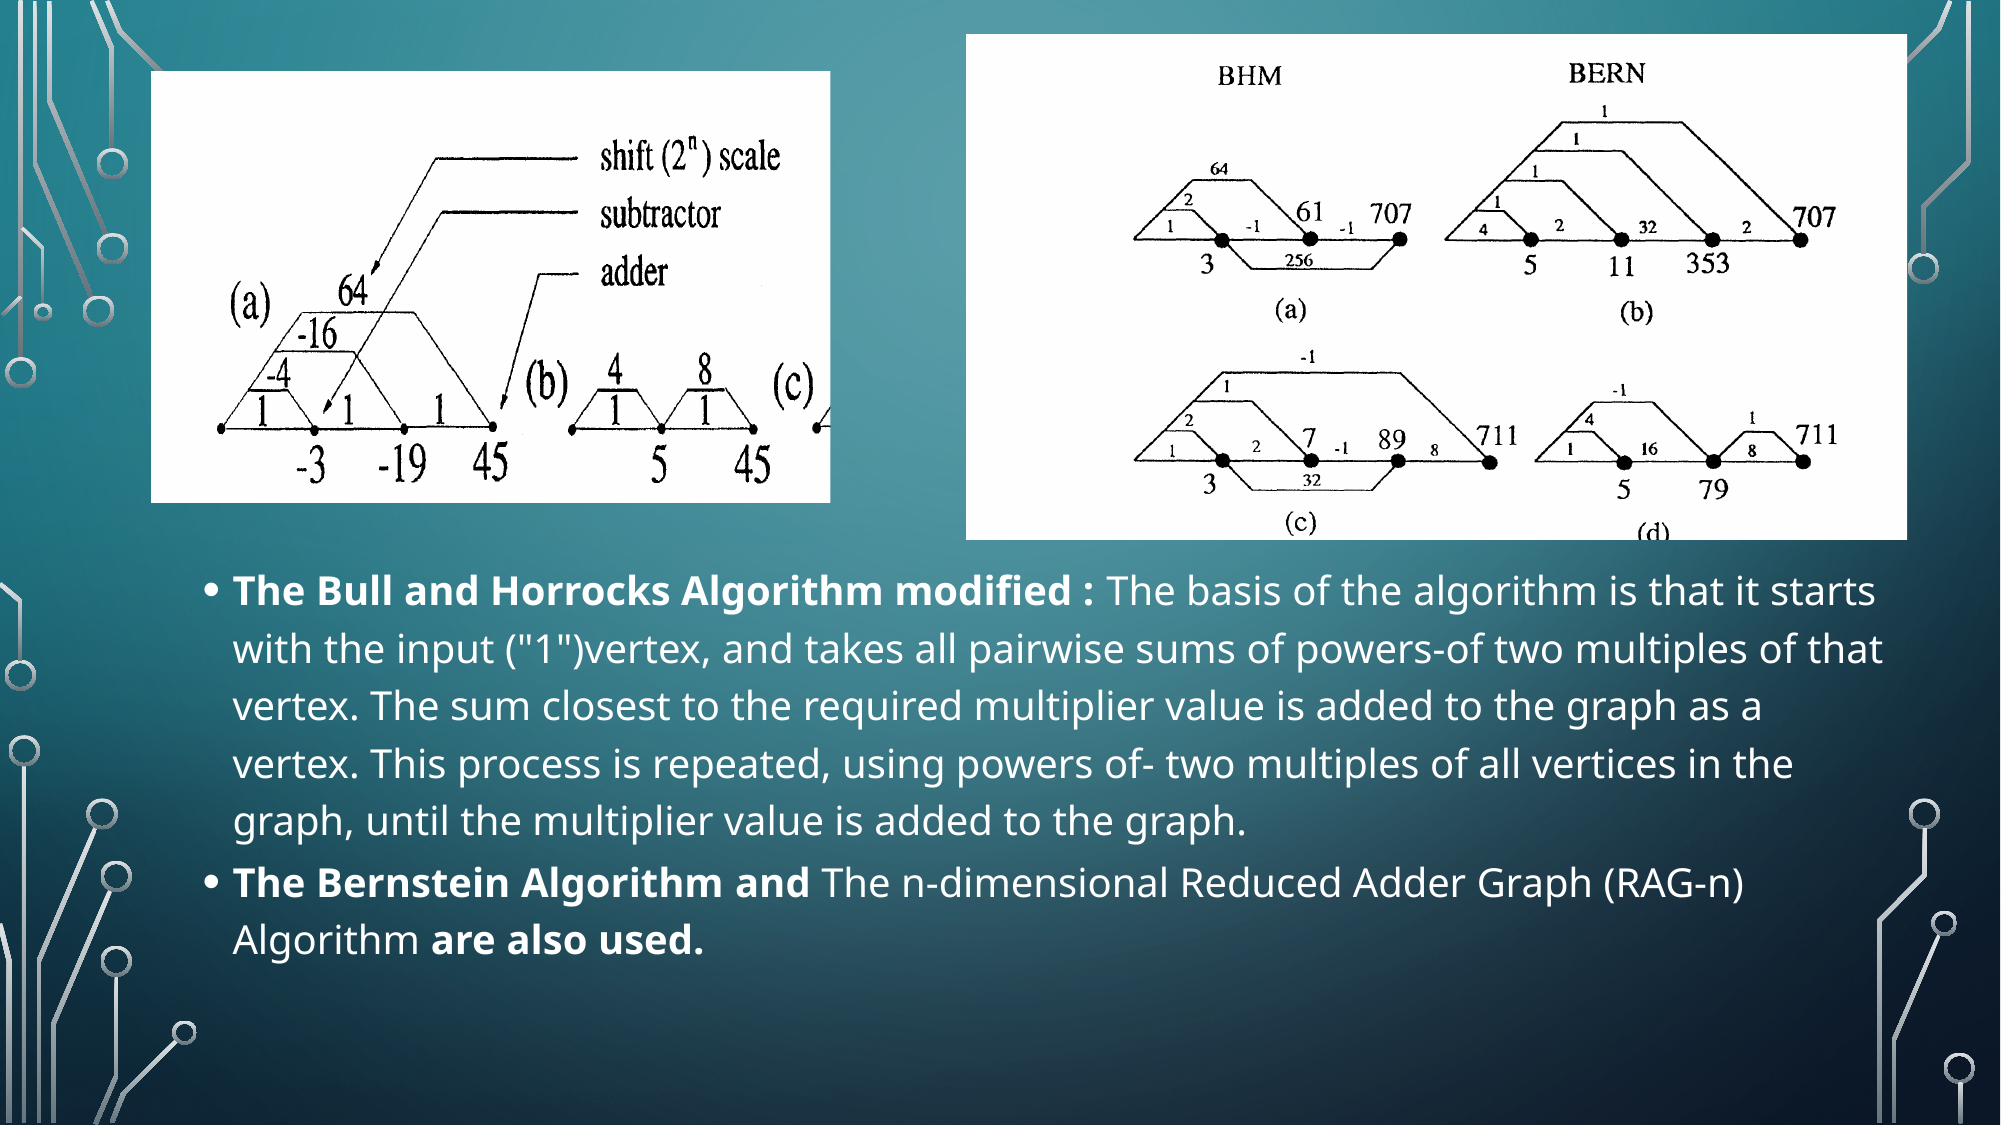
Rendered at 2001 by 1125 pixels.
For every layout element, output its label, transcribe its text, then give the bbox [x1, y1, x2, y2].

picture [965, 33, 1908, 540]
picture [150, 71, 831, 503]
list The Bull and Horrocks Algorithm modified : The basis of the algorithm is that it starts with the input ("1")vertex, and takes all pairwise sums of powers-of two multiples of that vertex. The sum closest to the required multiplier value is added to the graph as a vertex. This process is repeated, using powers of- two multiples of all vertices in the graph, until the multiplier value is added to the graph. The Bernstein Algorithm and The n-dimensional Reduced Adder Graph (RAG-n) Algorithm are also used. [187, 548, 1908, 1065]
